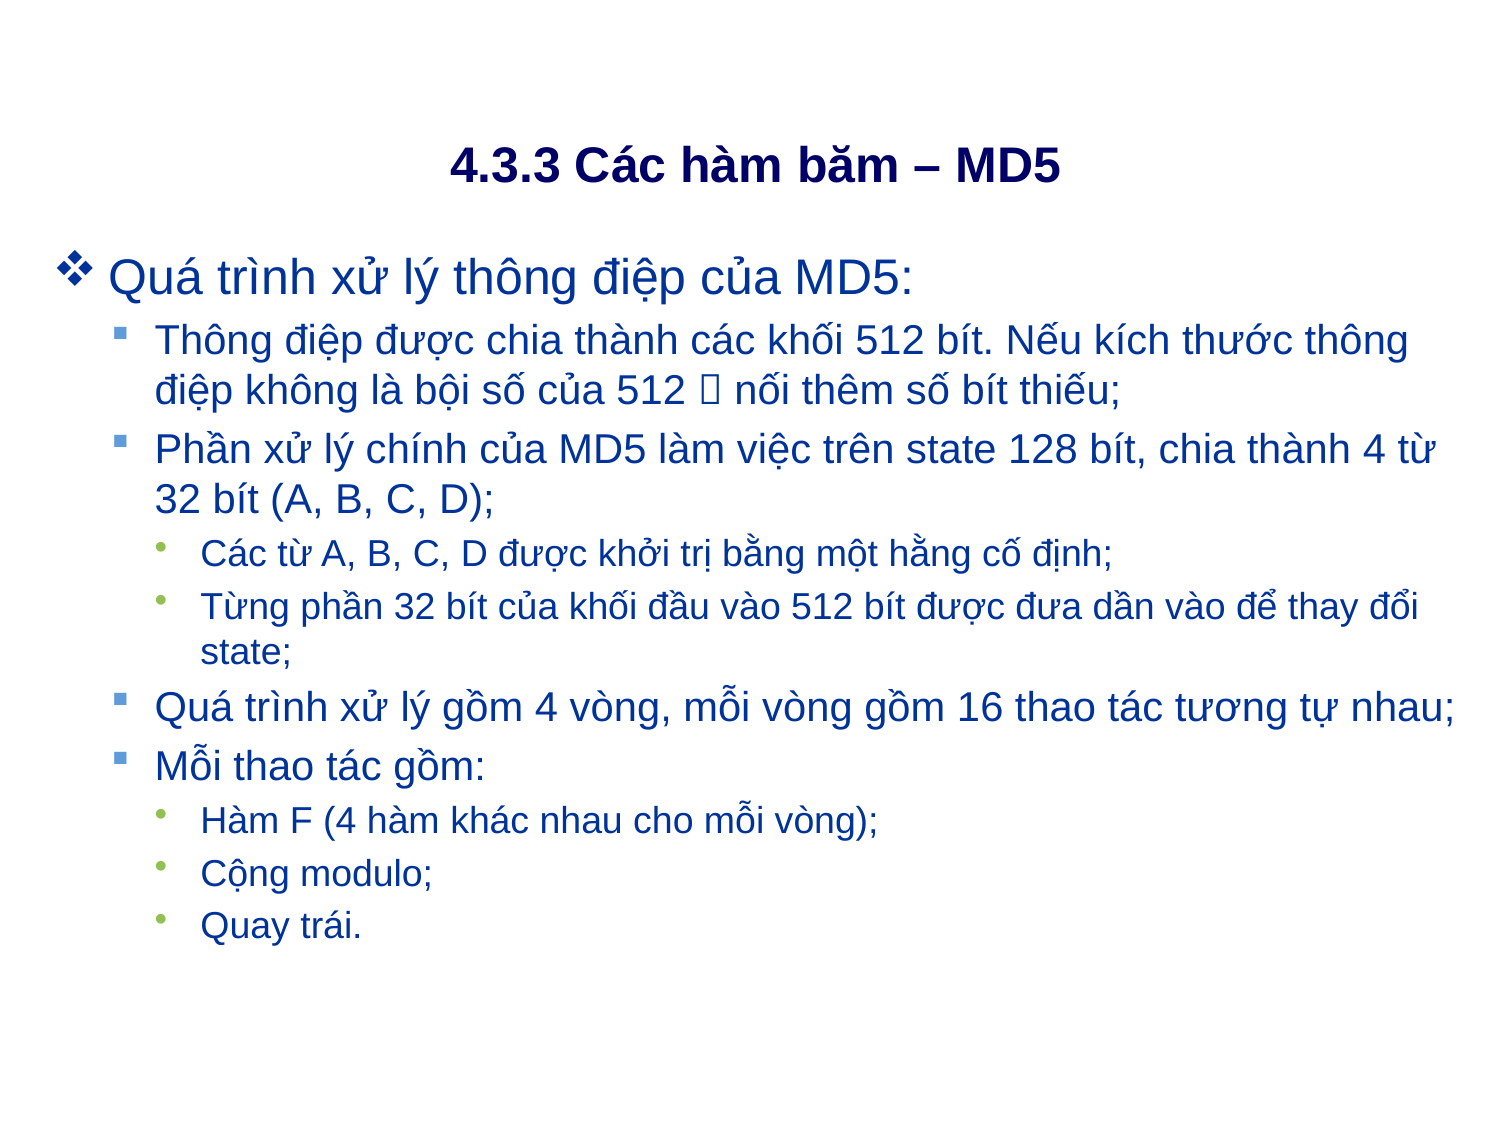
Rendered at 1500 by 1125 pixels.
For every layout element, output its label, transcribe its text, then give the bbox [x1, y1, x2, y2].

list Quá trình xử lý thông điệp của MD5: Thông điệp được chia thành các khối 512 bít. Nếu kích thước thông điệp không là bội số của 512  nối thêm số bít thiếu; Phần xử lý chính của MD5 làm việc trên state 128 bít, chia thành 4 từ 32 bít (A, B, C, D); Các từ A, B, C, D được khởi trị bằng một hằng cố định; Từng phần 32 bít của khối đầu vào 512 bít được đưa dần vào để thay đổi state; Quá trình xử lý gồm 4 vòng, mỗi vòng gồm 16 thao tác tương tự nhau; Mỗi thao tác gồm: Hàm F (4 hàm khác nhau cho mỗi vòng); Cộng modulo; Quay trái. [37, 237, 1474, 1005]
title 4.3.3 Các hàm băm – MD5 [37, 125, 1474, 211]
